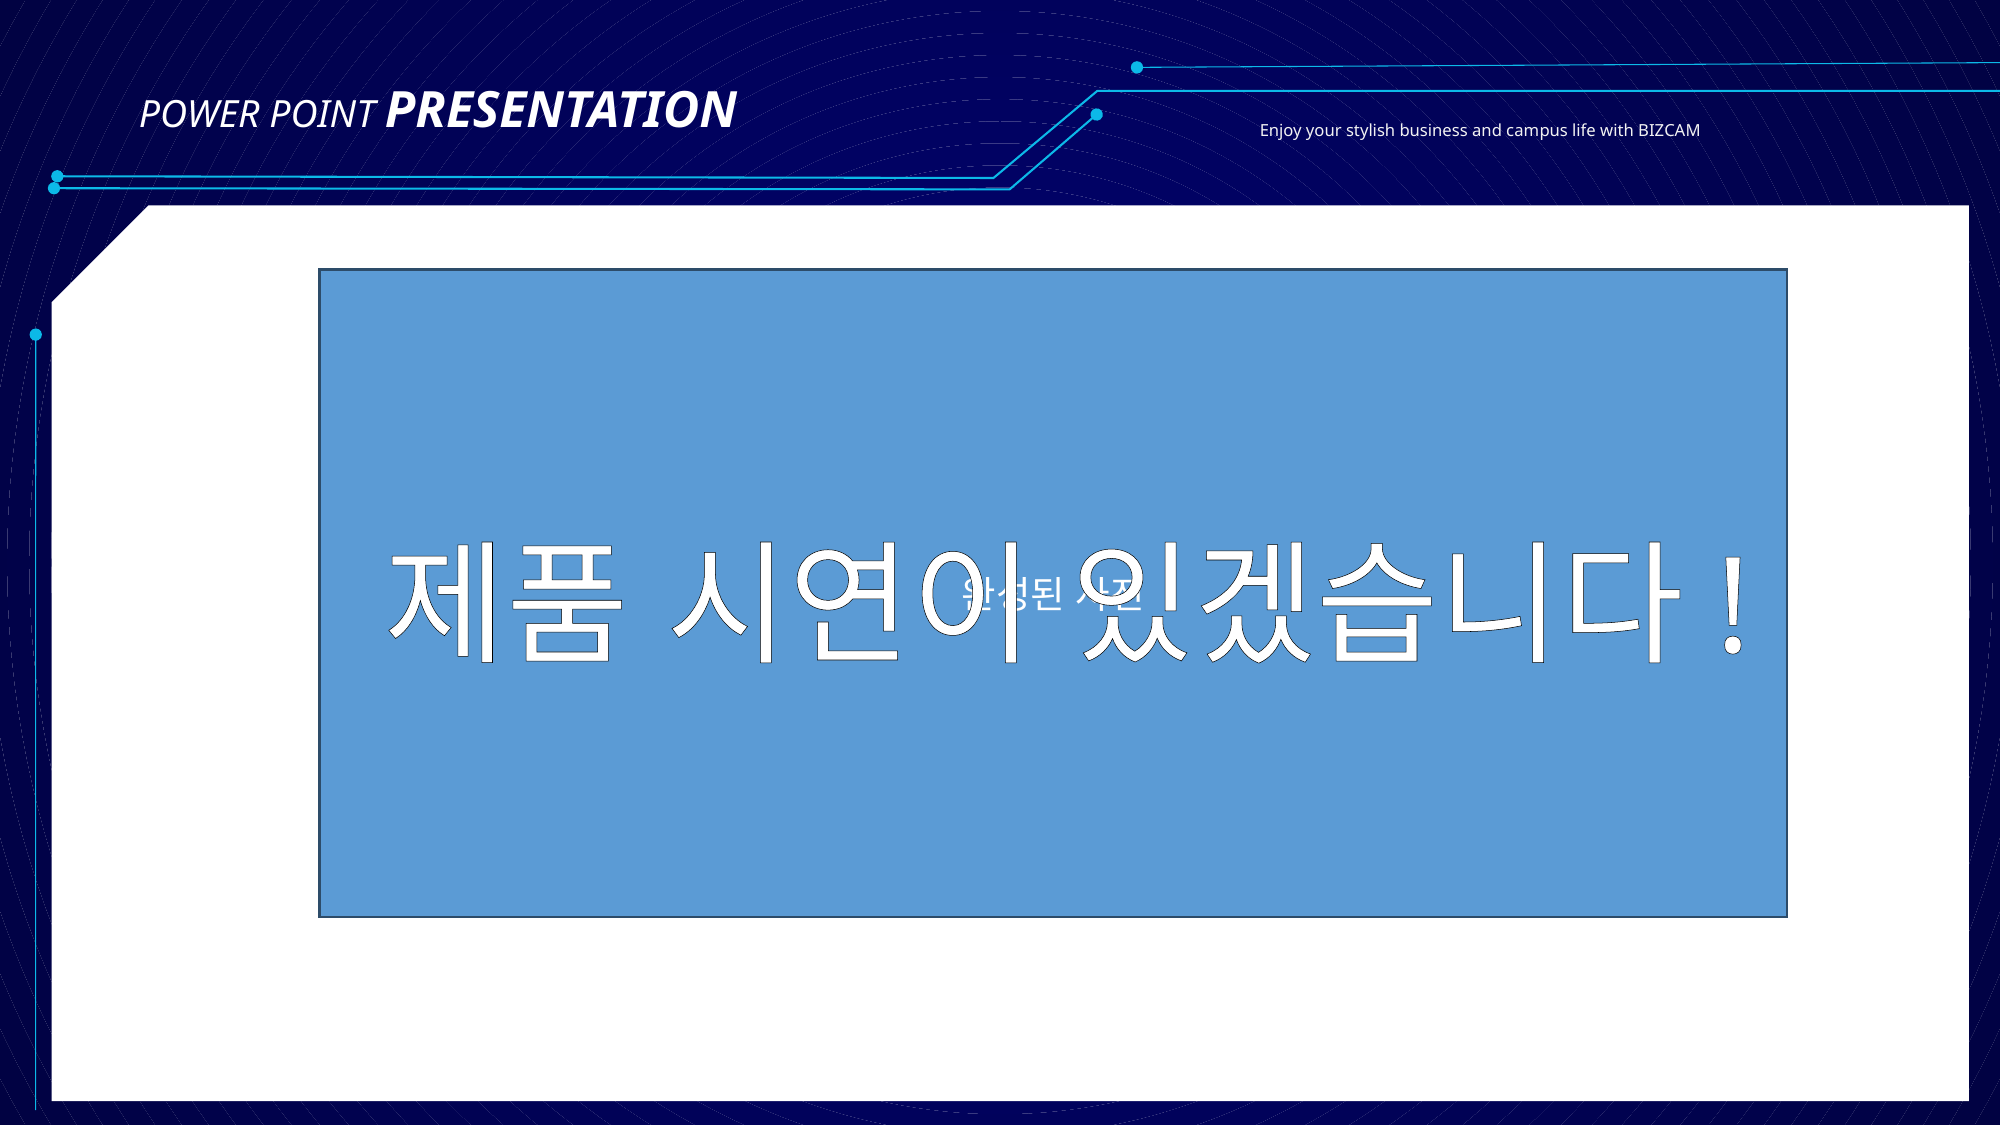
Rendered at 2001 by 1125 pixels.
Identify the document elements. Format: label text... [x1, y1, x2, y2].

text_box POWER POINT PRESENTATION [124, 39, 942, 145]
text_box Enjoy your stylish business and campus life with BIZCAM [1245, 102, 1721, 148]
text_box 완성된 사진 [318, 268, 1788, 918]
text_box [1137, 62, 2000, 68]
text_box [47, 132, 1078, 195]
text_box [51, 89, 2000, 183]
text_box [942, 116, 1064, 137]
text_box [50, 204, 1970, 1103]
text_box 제품 시연이 있겠습니다! [368, 511, 1864, 687]
